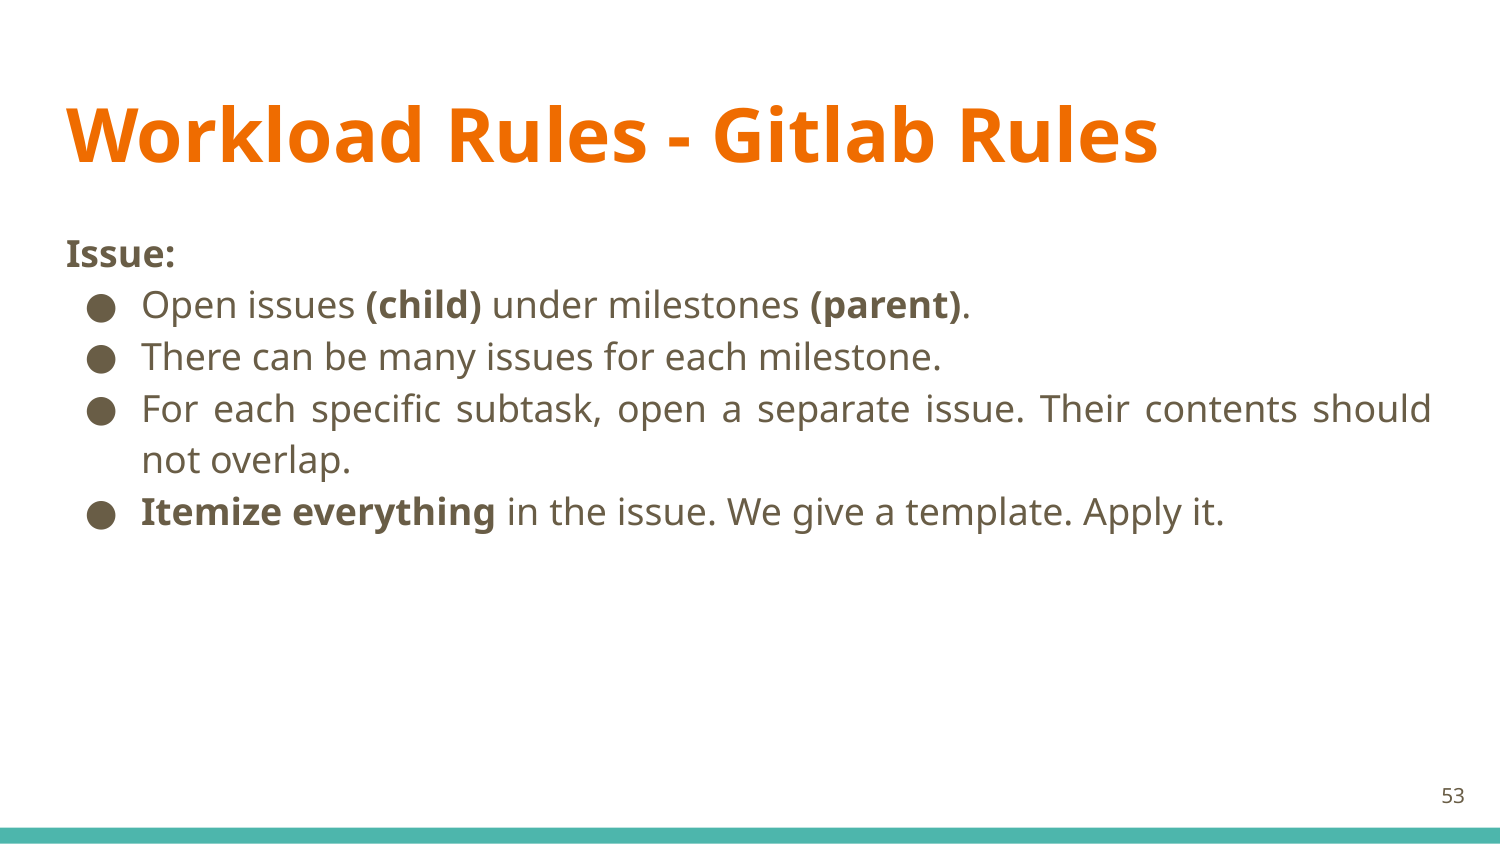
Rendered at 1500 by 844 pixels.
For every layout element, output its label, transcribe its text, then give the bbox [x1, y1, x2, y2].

title Workload Rules - Gitlab Rules [51, 72, 1449, 189]
list Issue: Open issues (child) under milestones (parent). There can be many issues for each milestone. For each specific subtask, open a separate issue. Their contents should not overlap. Itemize everything in the issue. We give a template. Apply it. [51, 207, 1449, 750]
slide_number ‹#› [1389, 764, 1480, 830]
